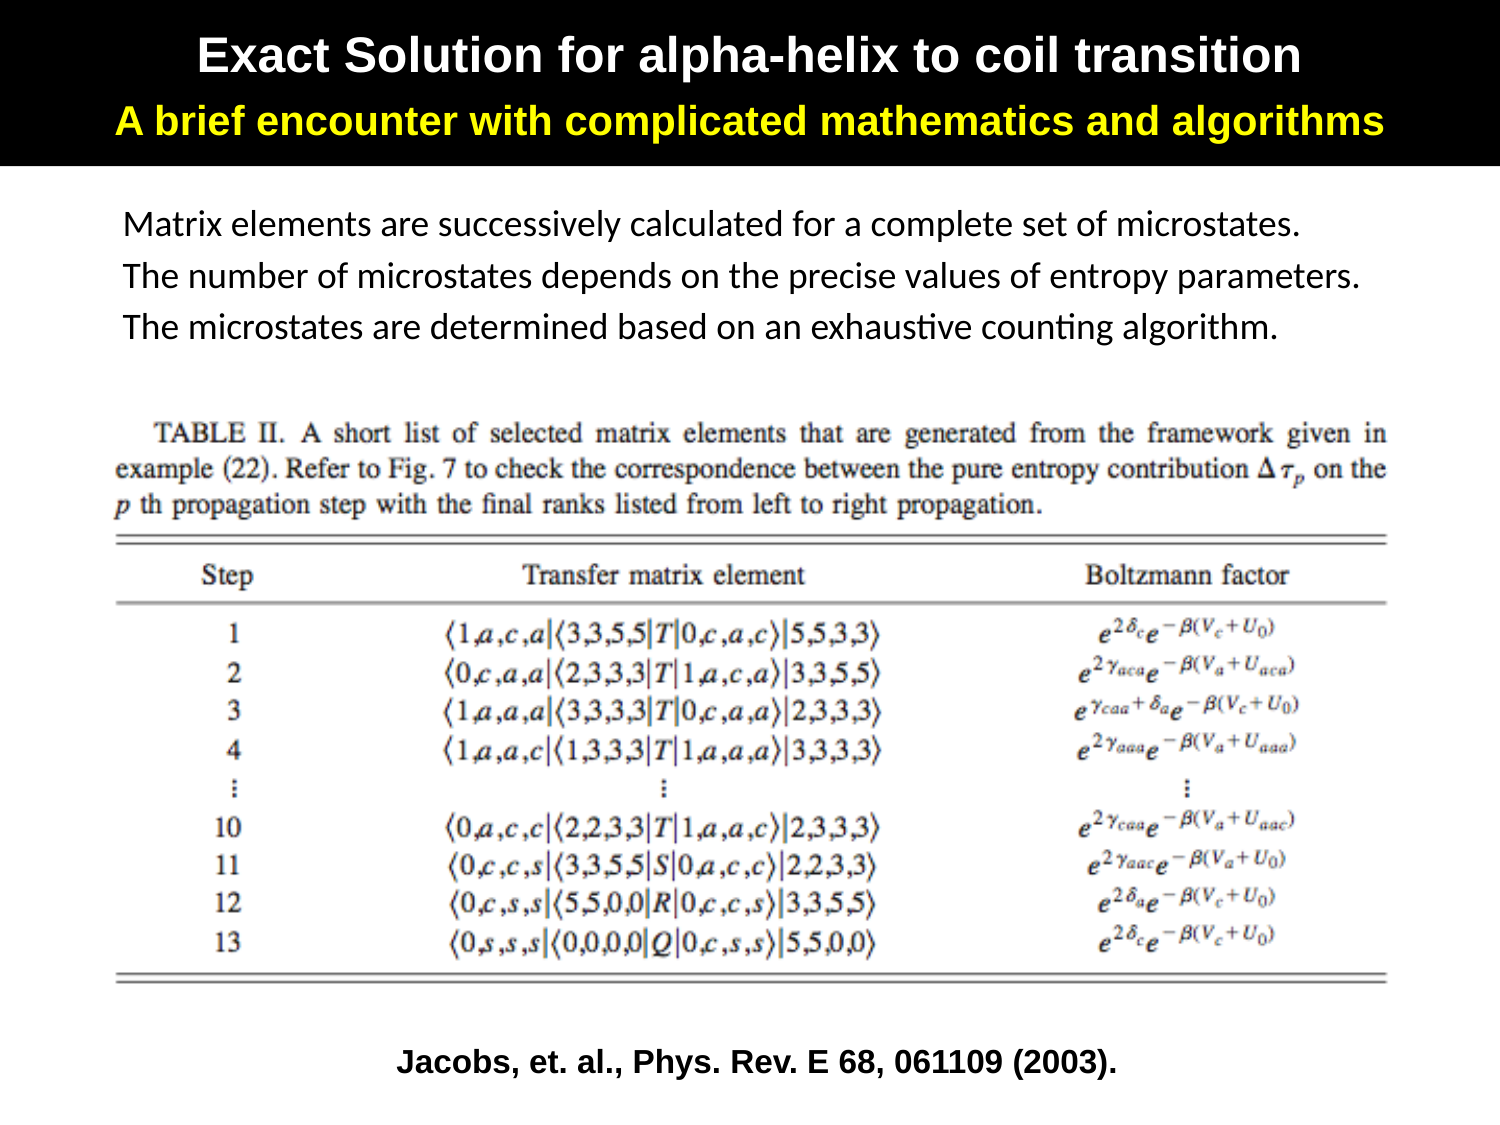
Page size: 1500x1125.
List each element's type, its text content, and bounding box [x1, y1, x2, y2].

text_box Jacobs, et. al., Phys. Rev. E 68, 061109 (2003). [381, 1032, 1134, 1088]
text_box Exact Solution for alpha-helix to coil transition A brief encounter with complicated mathematics and algorithms [0, 0, 1500, 167]
text_box Matrix elements are successively calculated for a complete set of microstates. The number of microstates depends on the precise values of entropy parameters. The microstates are determined based on an exhaustive counting algorithm. [108, 192, 1378, 355]
picture [81, 397, 1411, 1015]
